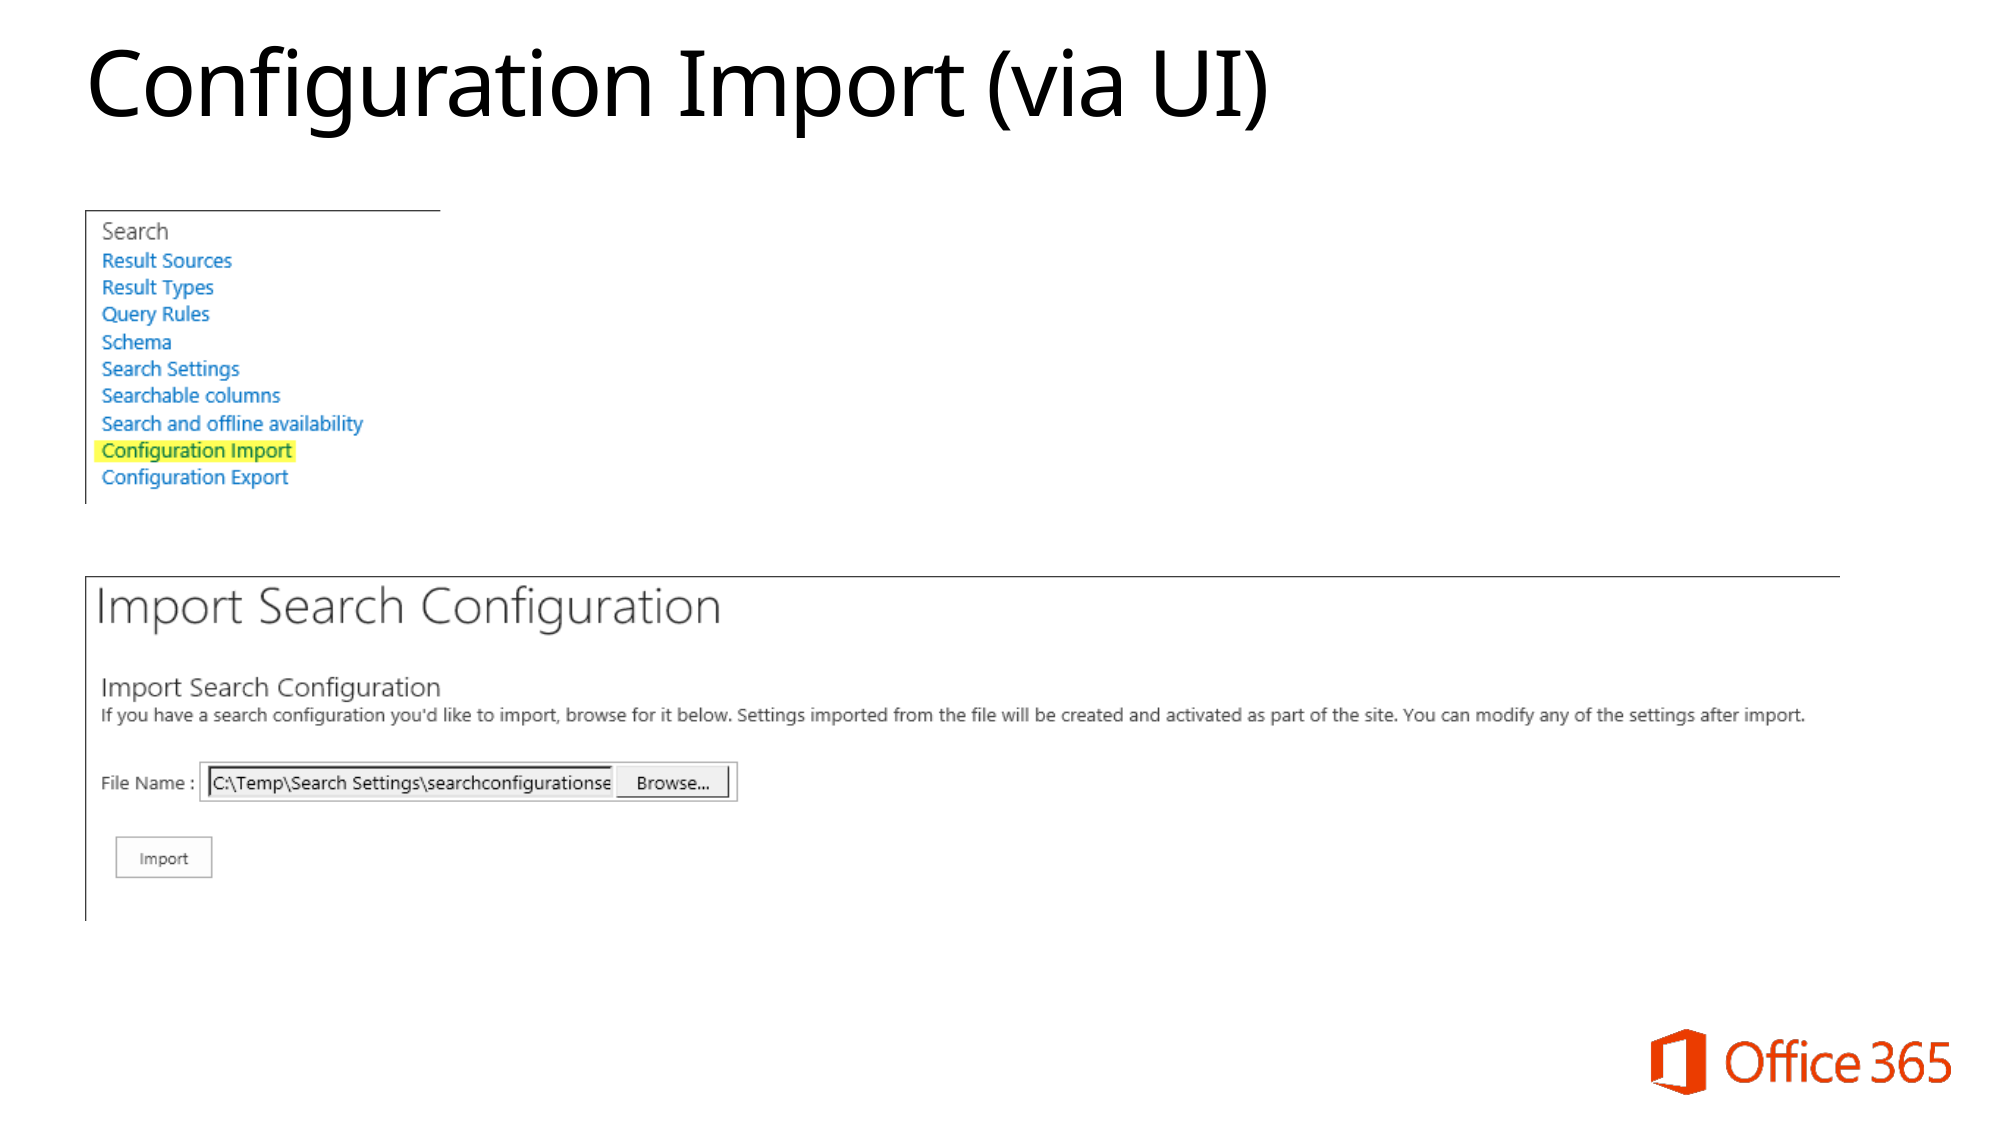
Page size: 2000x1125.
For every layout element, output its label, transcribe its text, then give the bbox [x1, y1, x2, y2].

picture [84, 210, 441, 504]
title Configuration Import (via UI) [85, 37, 1914, 161]
picture [1622, 1000, 1978, 1124]
picture [84, 575, 1841, 922]
